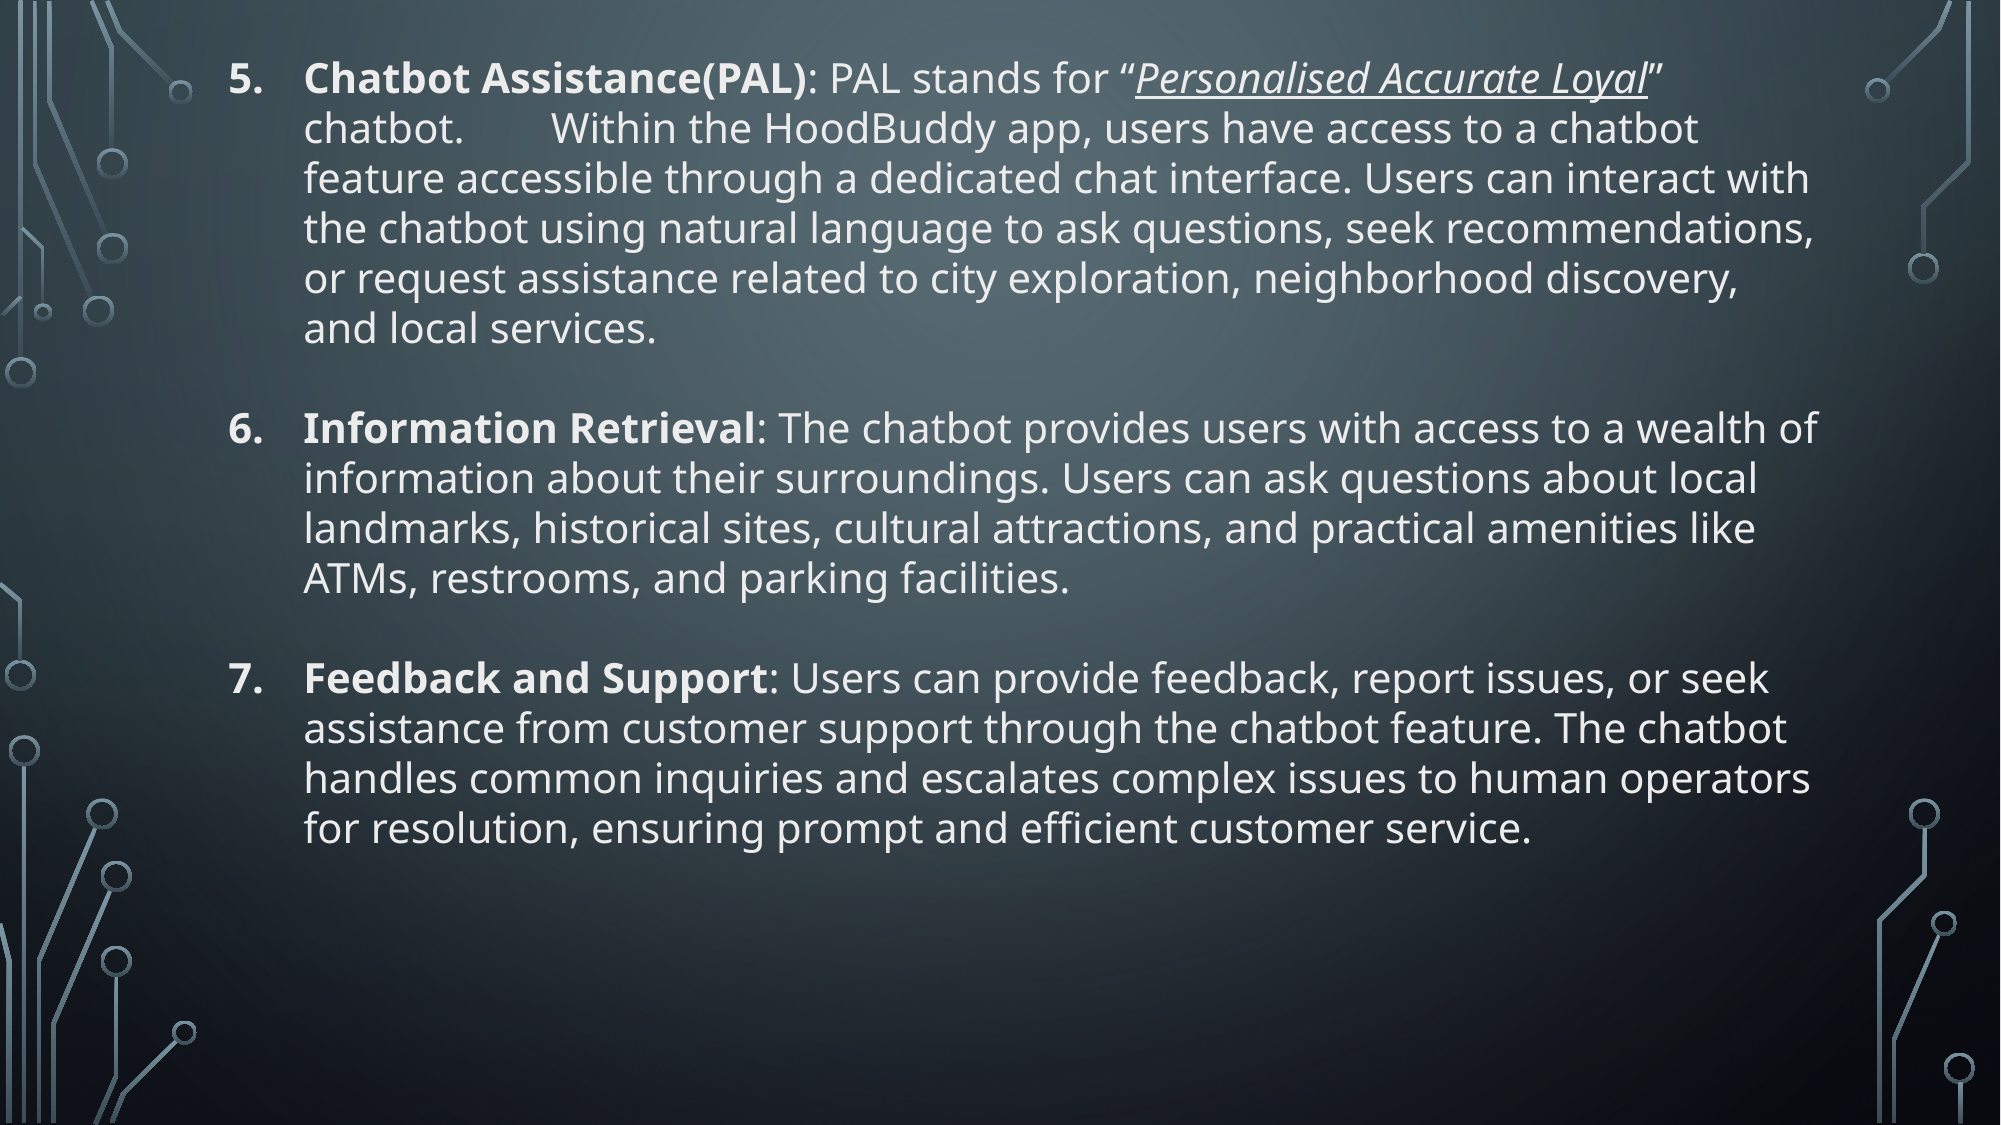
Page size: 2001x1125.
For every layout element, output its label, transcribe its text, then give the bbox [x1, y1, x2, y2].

text_box Chatbot Assistance(PAL): PAL stands for “Personalised Accurate Loyal” chatbot. Within the HoodBuddy app, users have access to a chatbot feature accessible through a dedicated chat interface. Users can interact with the chatbot using natural language to ask questions, seek recommendations, or request assistance related to city exploration, neighborhood discovery, and local services. Information Retrieval: The chatbot provides users with access to a wealth of information about their surroundings. Users can ask questions about local landmarks, historical sites, cultural attractions, and practical amenities like ATMs, restrooms, and parking facilities. Feedback and Support: Users can provide feedback, report issues, or seek assistance from customer support through the chatbot feature. The chatbot handles common inquiries and escalates complex issues to human operators for resolution, ensuring prompt and efficient customer service. [213, 44, 1836, 905]
